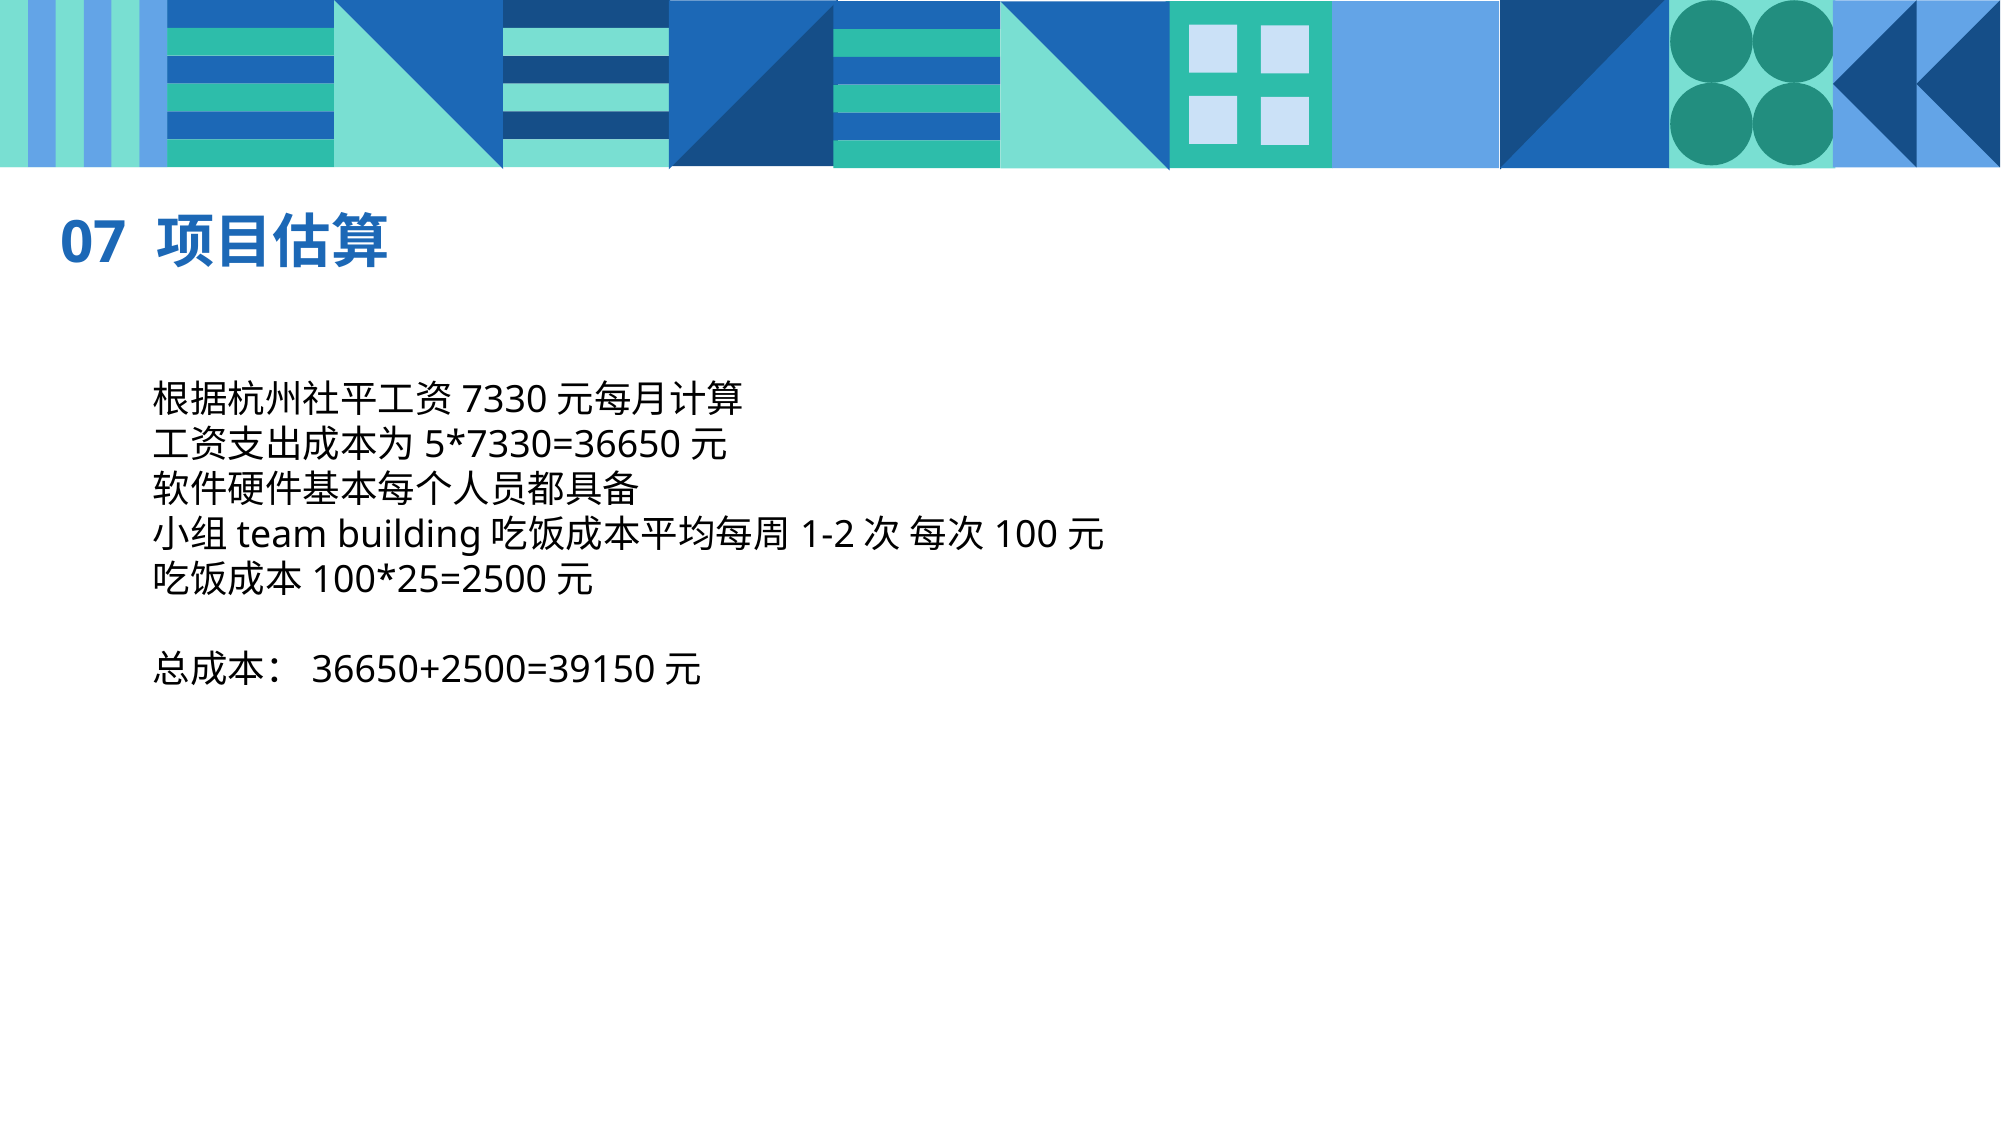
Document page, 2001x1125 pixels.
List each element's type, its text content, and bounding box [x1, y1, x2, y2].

text_box 根据杭州社平工资7330元每月计算 工资支出成本为5*7330=36650元 软件硬件基本每个人员都具备 小组team building吃饭成本平均每周1-2次 每次100元 吃饭成本100*25=2500元 总成本：36650+2500=39150元 [137, 367, 1300, 698]
list 07 项目估算 [45, 196, 623, 291]
